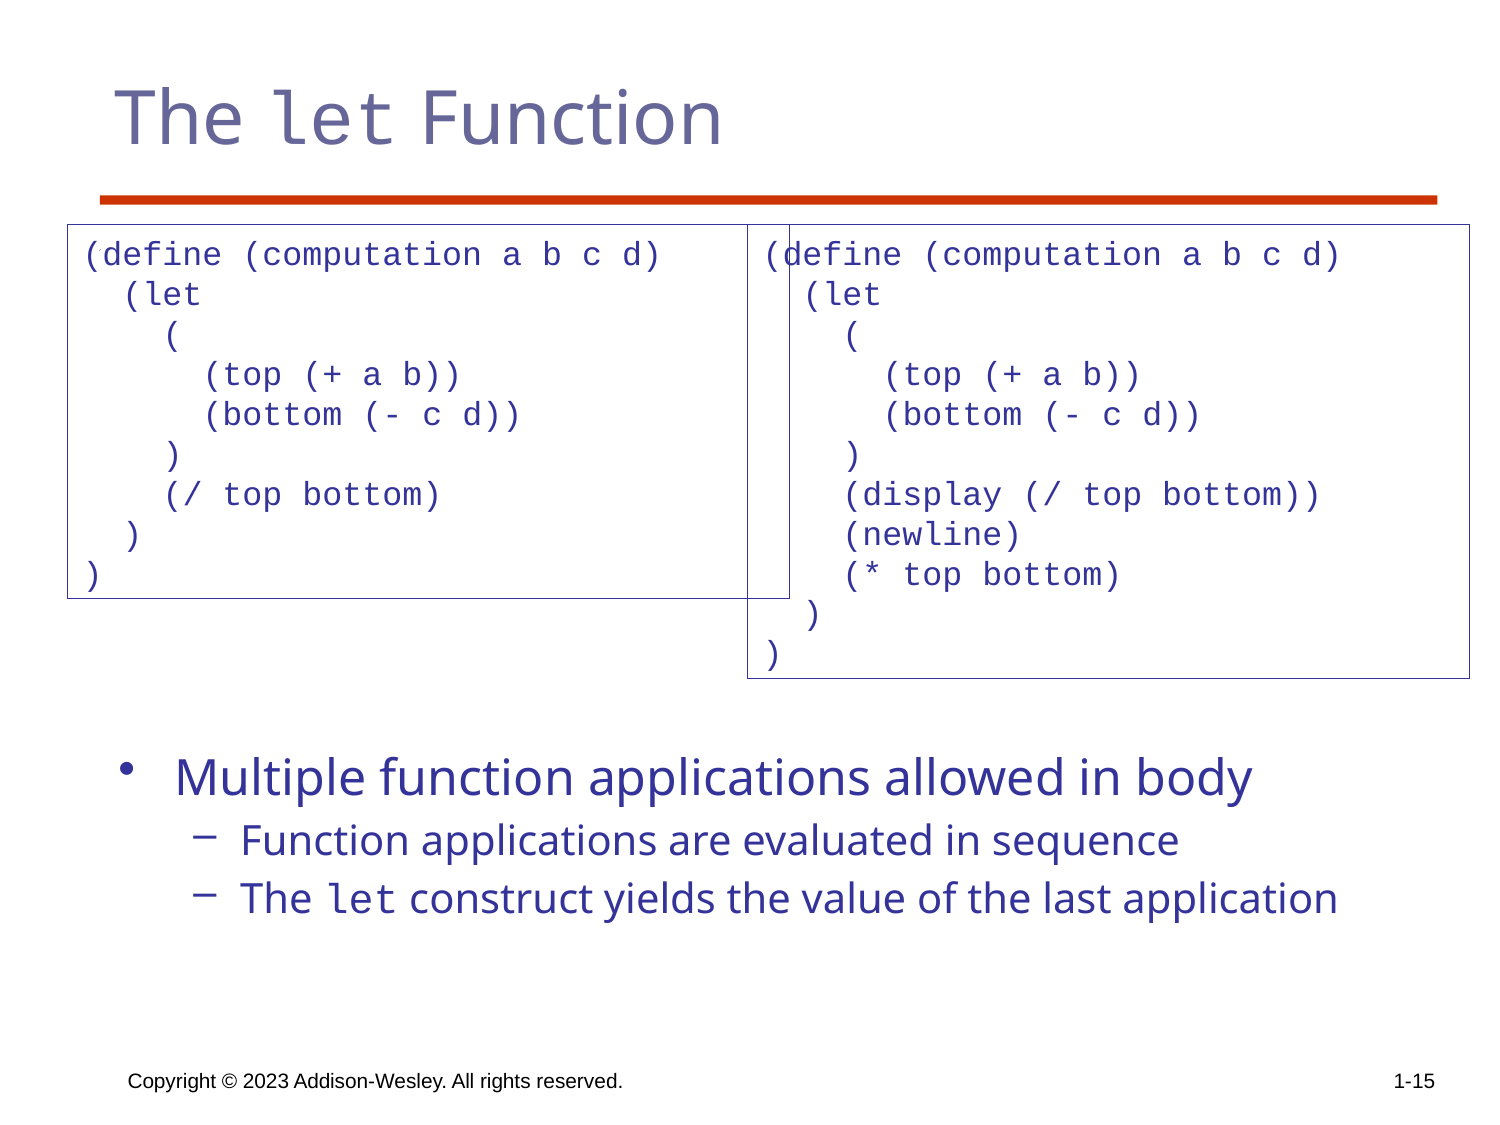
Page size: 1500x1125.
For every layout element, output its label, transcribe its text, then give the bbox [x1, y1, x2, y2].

text_box (define (computation a b c d) (let ( (top (+ a b)) (bottom (- c d)) ) (/ top bottom) ) ) [67, 224, 747, 599]
text_box (define (computation a b c d) (let ( (top (+ a b)) (bottom (- c d)) ) (display (/ top bottom)) (newline) (* top bottom) ) ) [747, 224, 1470, 679]
slide_number 1-15 [1137, 1024, 1451, 1101]
title The let Function [99, 62, 1438, 224]
footer Copyright © 2023 Addison-Wesley. All rights reserved. [112, 1024, 801, 1101]
text_box Multiple function applications allowed in body Function applications are evaluated in sequence The let construct yields the value of the last application [103, 737, 1454, 970]
